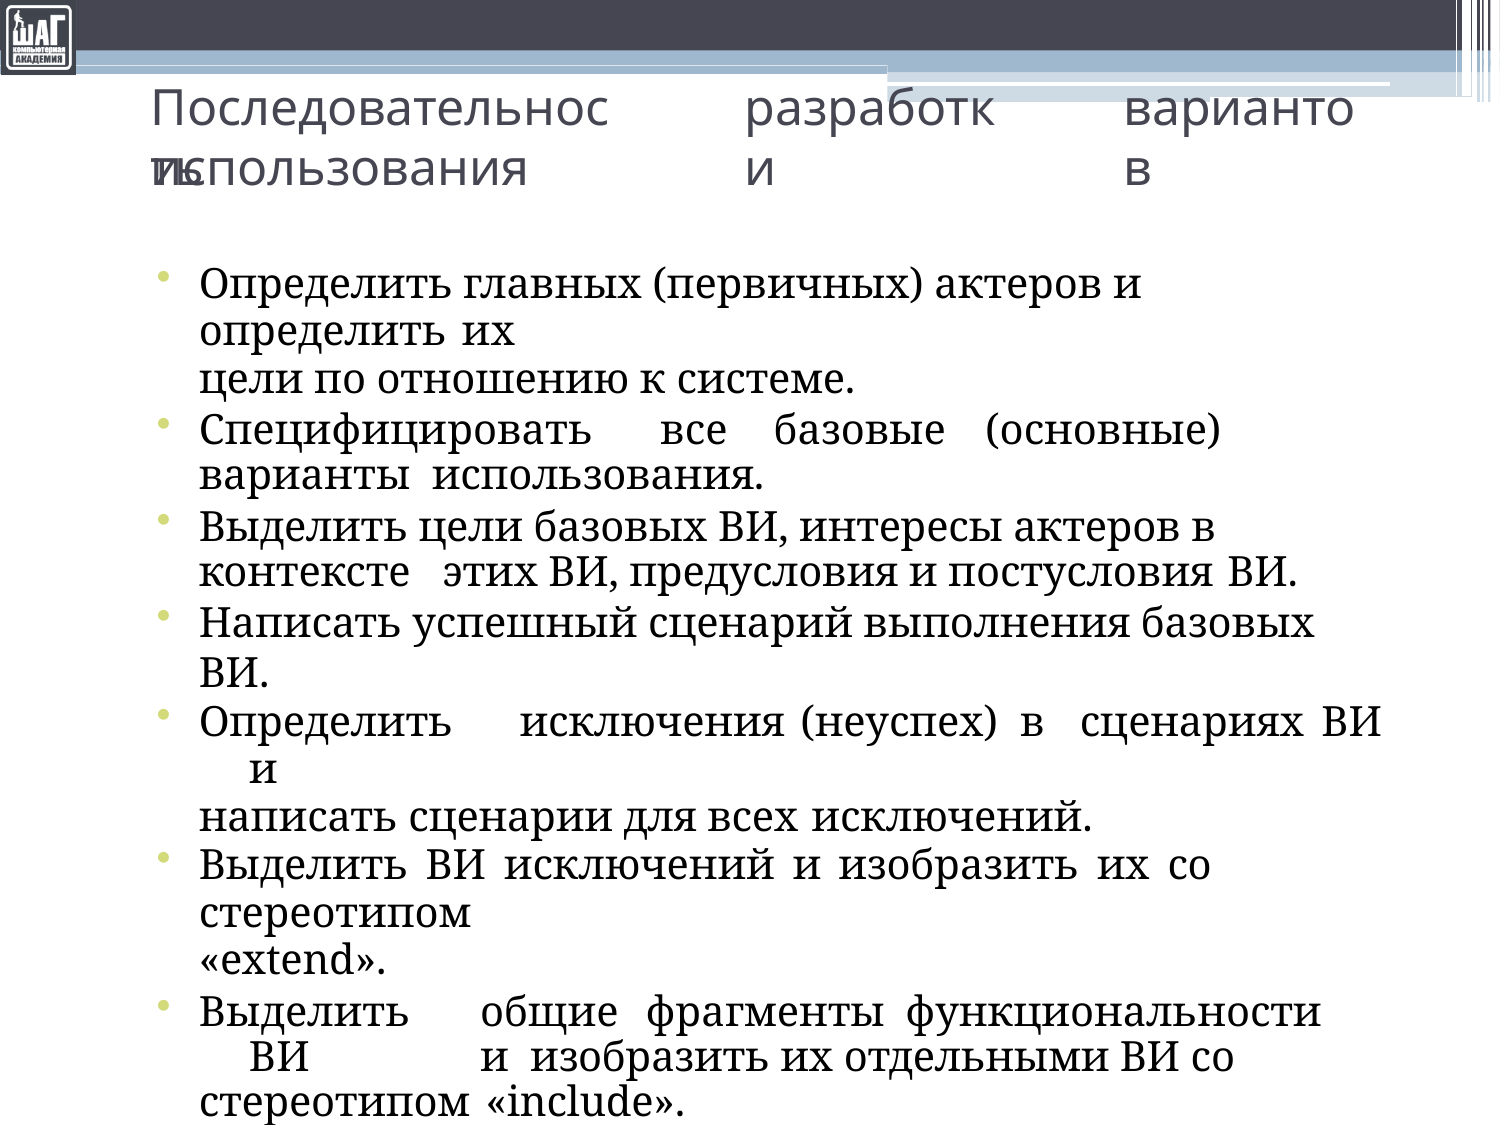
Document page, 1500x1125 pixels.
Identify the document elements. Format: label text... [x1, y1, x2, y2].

text_box использования Определить главных (первичных) актеров и определить их цели по отношению к системе. Специфицировать все базовые (основные) варианты использования. Выделить цели базовых ВИ, интересы актеров в контексте этих ВИ, предусловия и постусловия ВИ. Написать успешный сценарий выполнения базовых ВИ. Определить исключения (неуспех) в сценариях ВИ и написать сценарии для всех исключений. Выделить ВИ исключений и изобразить их со стереотипом «extend». Выделить общие фрагменты функциональности ВИ и изобразить их отдельными ВИ со стереотипом «include». [148, 133, 1399, 1125]
text_box [0, 0, 77, 76]
text_box разработки [742, 73, 1009, 133]
title Последовательность [148, 73, 631, 133]
text_box вариантов [1121, 73, 1363, 133]
